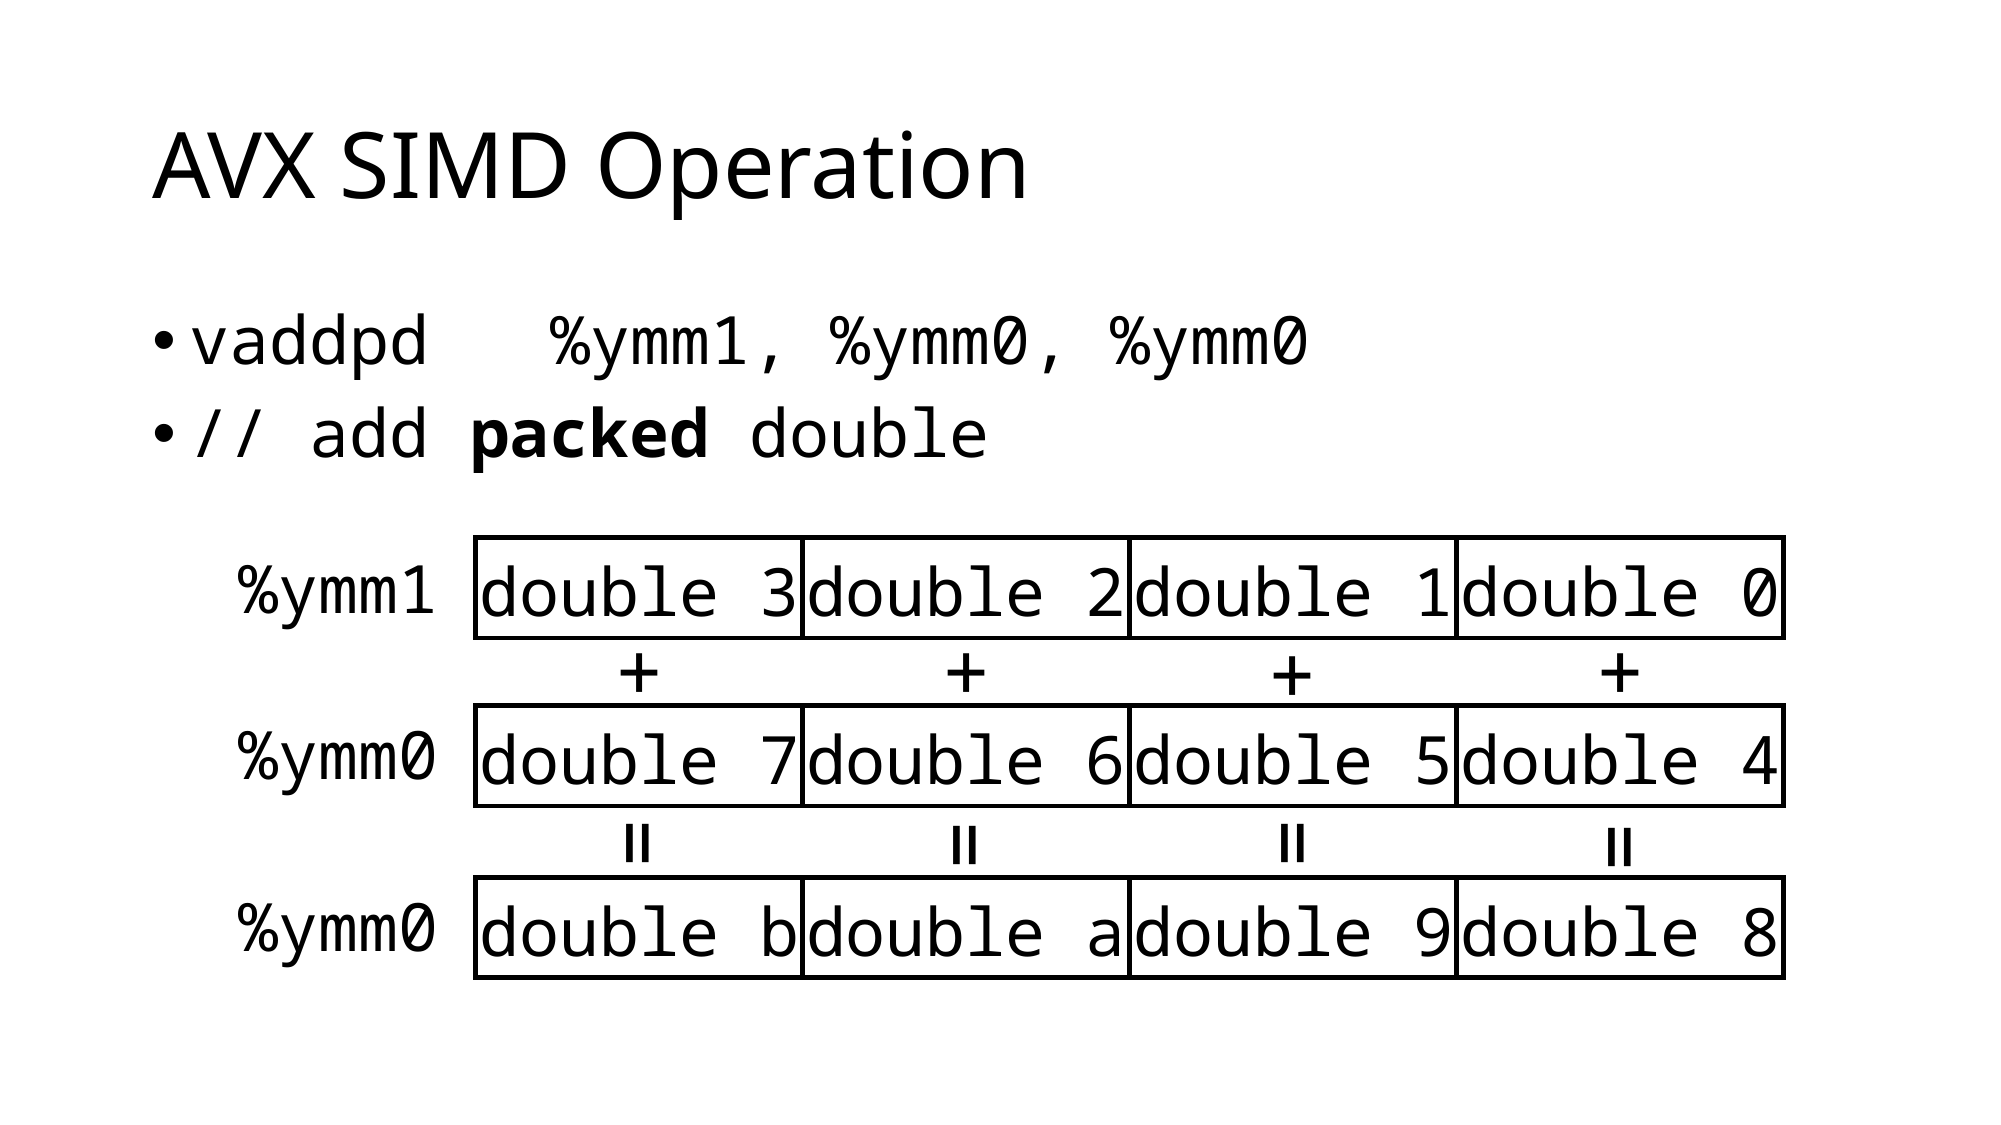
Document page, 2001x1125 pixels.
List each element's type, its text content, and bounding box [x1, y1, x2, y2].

text_box double 4 [1445, 710, 1795, 806]
text_box double 5 [1141, 710, 1445, 806]
text_box [475, 704, 599, 710]
text_box double 9 [1141, 882, 1445, 978]
text_box double 1 [1141, 542, 1445, 638]
text_box [1354, 876, 1455, 882]
text_box [1681, 876, 1784, 882]
text_box [1027, 876, 1130, 882]
text_box double b [464, 882, 814, 978]
text_box [804, 876, 911, 882]
text_box + [926, 611, 1006, 727]
text_box = [584, 803, 700, 884]
text_box [804, 704, 926, 710]
text_box + [1580, 611, 1660, 727]
text_box [1333, 704, 1455, 710]
text_box %ymm0 [224, 705, 454, 801]
text_box [1455, 876, 1565, 882]
text_box [679, 704, 804, 710]
text_box double 6 [814, 710, 1141, 806]
text_box [475, 537, 804, 542]
text_box double 3 [464, 542, 814, 638]
text_box [1455, 537, 1784, 542]
text_box double 0 [1445, 542, 1795, 638]
text_box %ymm0 [224, 877, 454, 972]
text_box + [599, 611, 679, 727]
text_box [1455, 704, 1580, 710]
title AVX SIMD Operation [137, 59, 1863, 278]
text_box [1660, 704, 1784, 710]
text_box [1130, 704, 1253, 710]
text_box [700, 876, 804, 882]
text_box = [1239, 803, 1354, 884]
list vaddpd %ymm1, %ymm0, %ymm0 // add packed double [137, 299, 1863, 721]
text_box [1130, 537, 1455, 542]
text_box [1130, 876, 1239, 882]
text_box = [911, 805, 1027, 886]
text_box [475, 876, 584, 882]
text_box double 8 [1445, 882, 1795, 978]
text_box double a [814, 882, 1141, 978]
text_box double 2 [814, 542, 1141, 638]
text_box [804, 537, 1130, 542]
text_box [1006, 704, 1130, 710]
text_box double 7 [464, 710, 814, 806]
text_box = [1565, 807, 1681, 888]
text_box + [1253, 614, 1333, 730]
text_box %ymm1 [224, 539, 454, 635]
